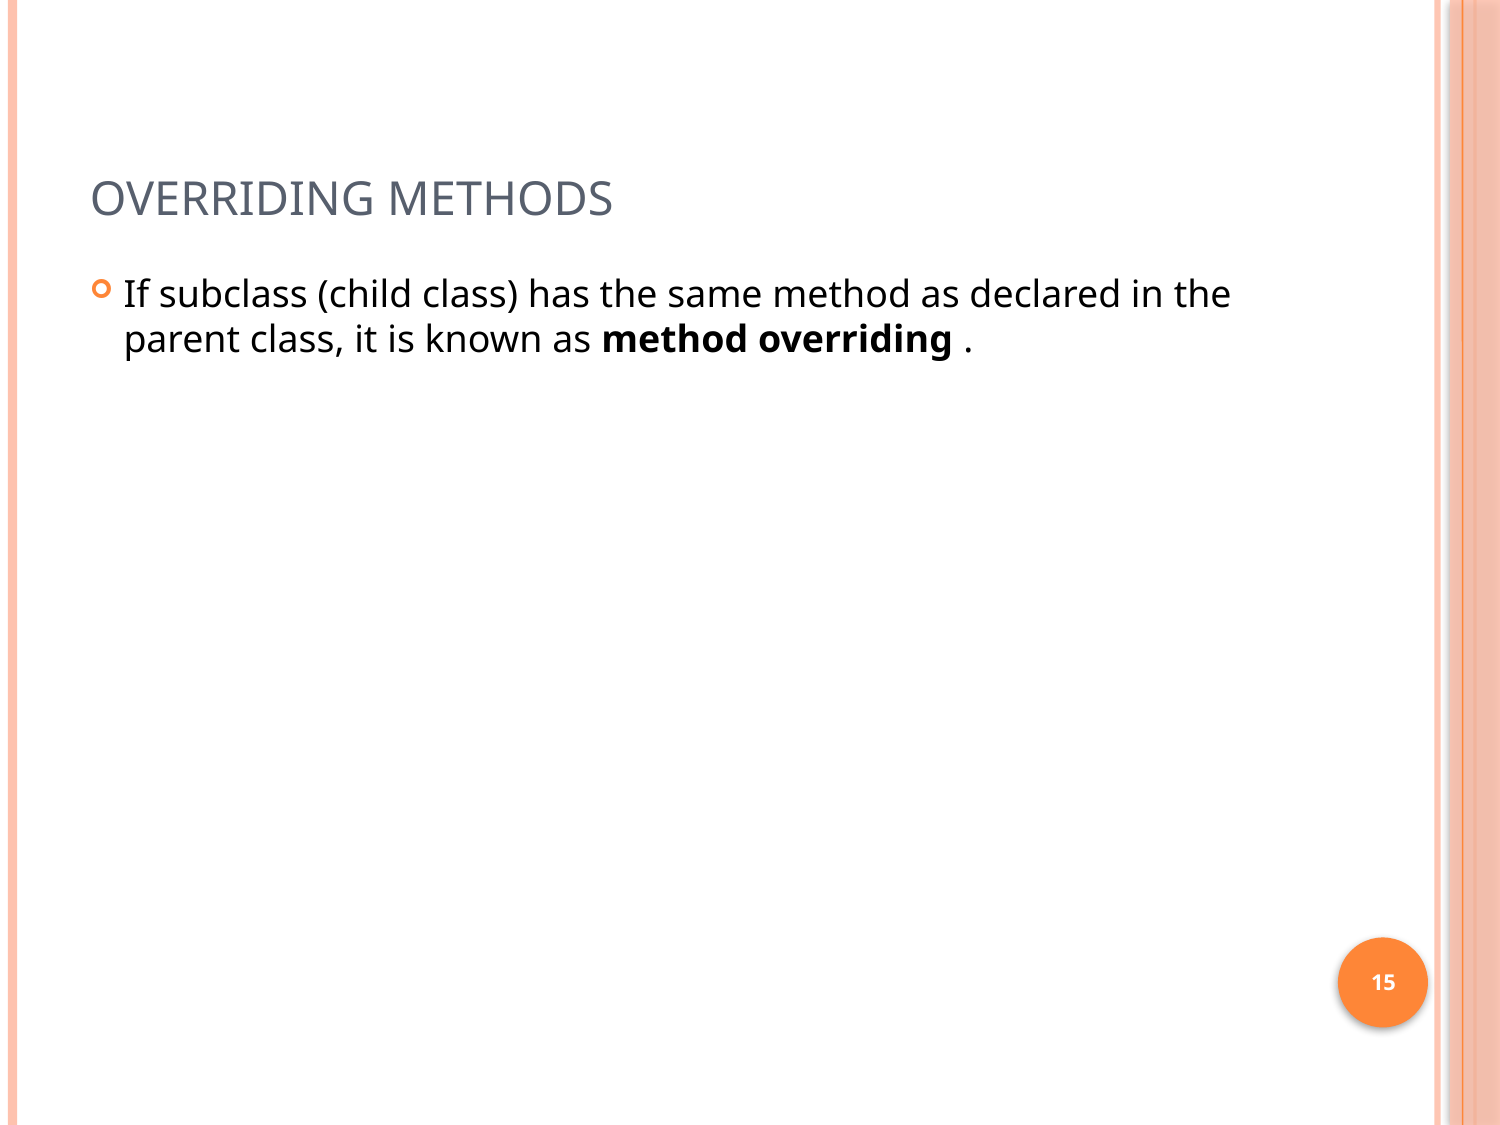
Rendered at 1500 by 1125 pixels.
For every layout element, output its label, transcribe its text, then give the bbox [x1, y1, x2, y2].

title Overriding methods [75, 45, 1300, 233]
slide_number 15 [1333, 940, 1434, 1027]
list If subclass (child class) has the same method as declared in the parent class, it is known as method overriding . [75, 262, 1300, 1062]
